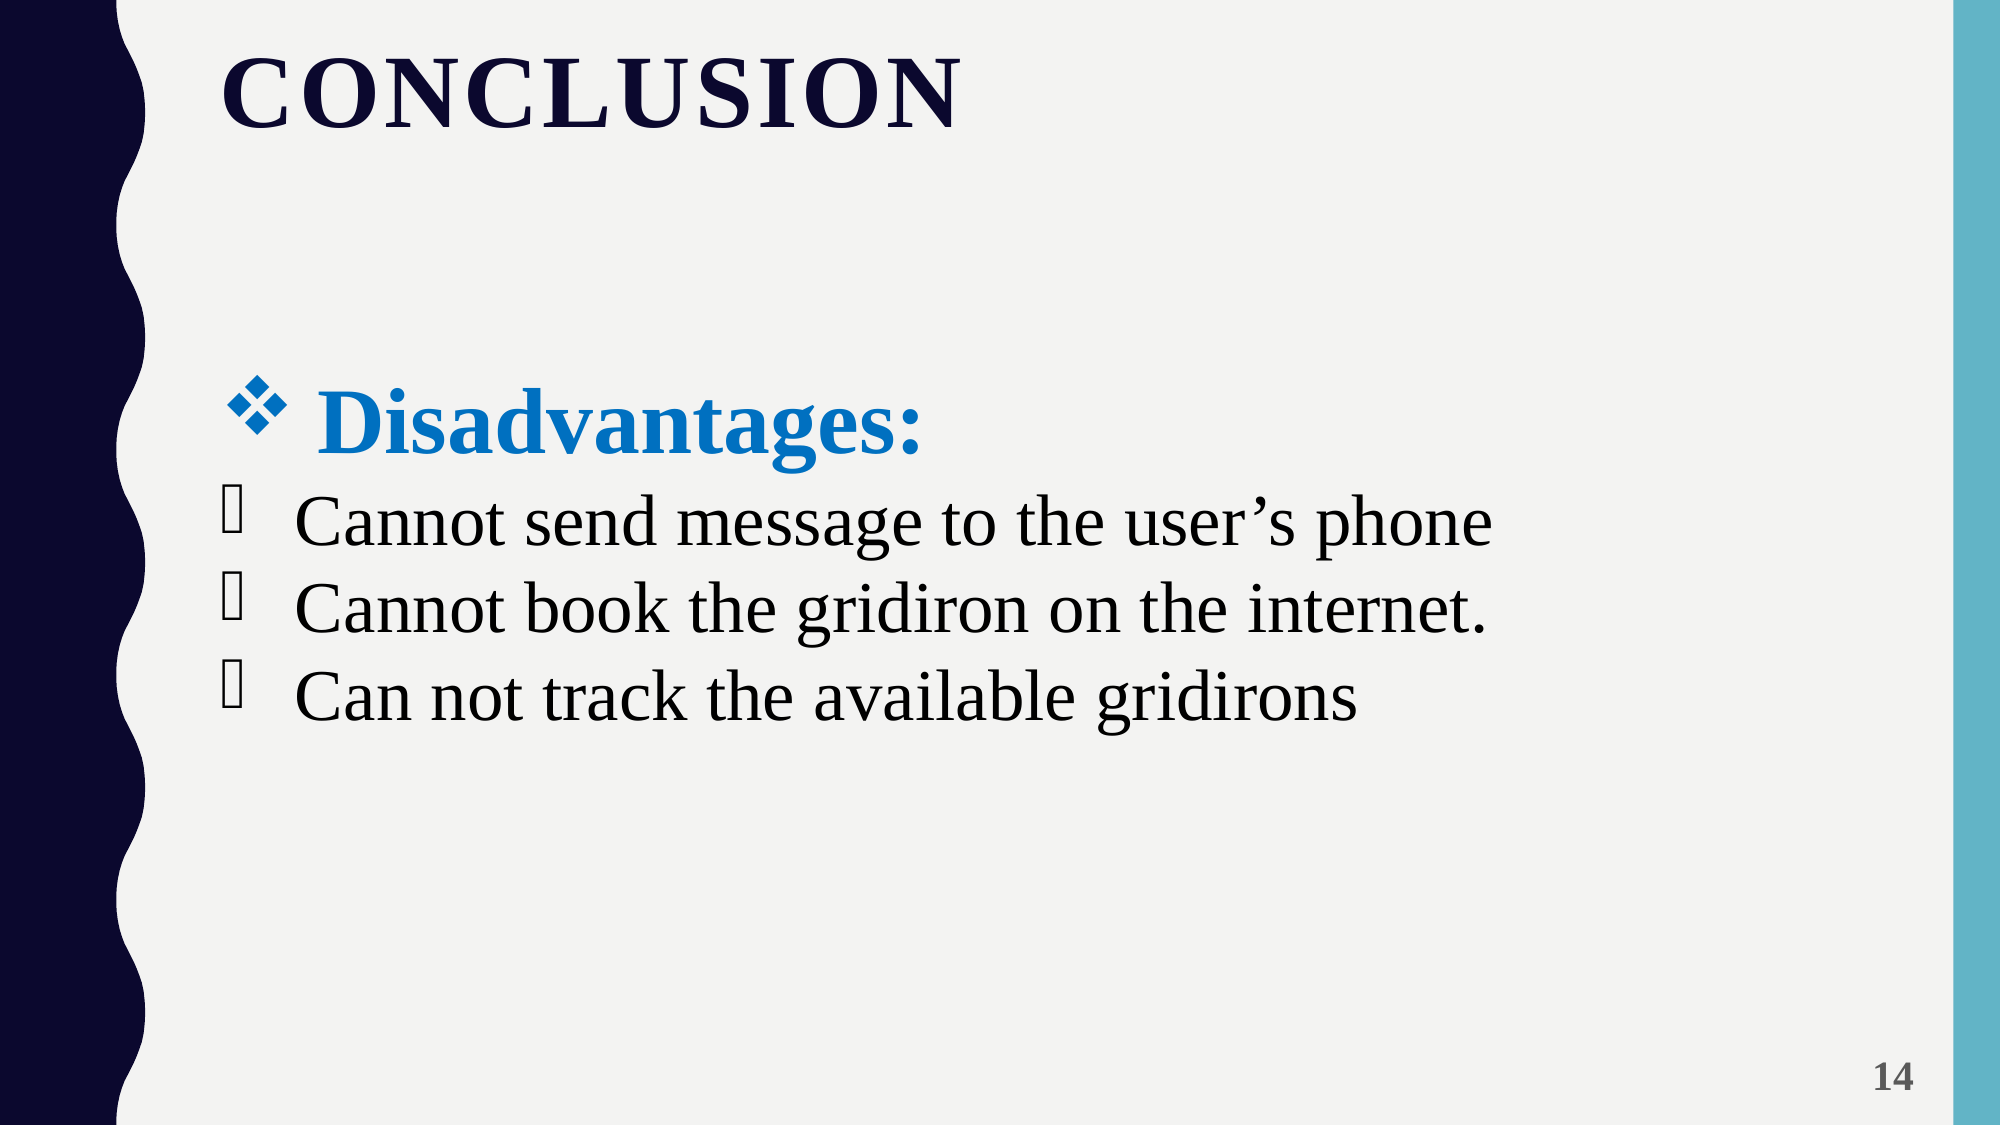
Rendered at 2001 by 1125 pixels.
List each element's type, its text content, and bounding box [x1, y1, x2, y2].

text_box conclusion [205, 30, 1875, 181]
text_box <number> [1825, 1021, 1929, 1125]
text_box Disadvantages: Cannot send message to the user’s phone Cannot book the gridiron on the internet. Can not track the available gridirons [205, 239, 1875, 743]
